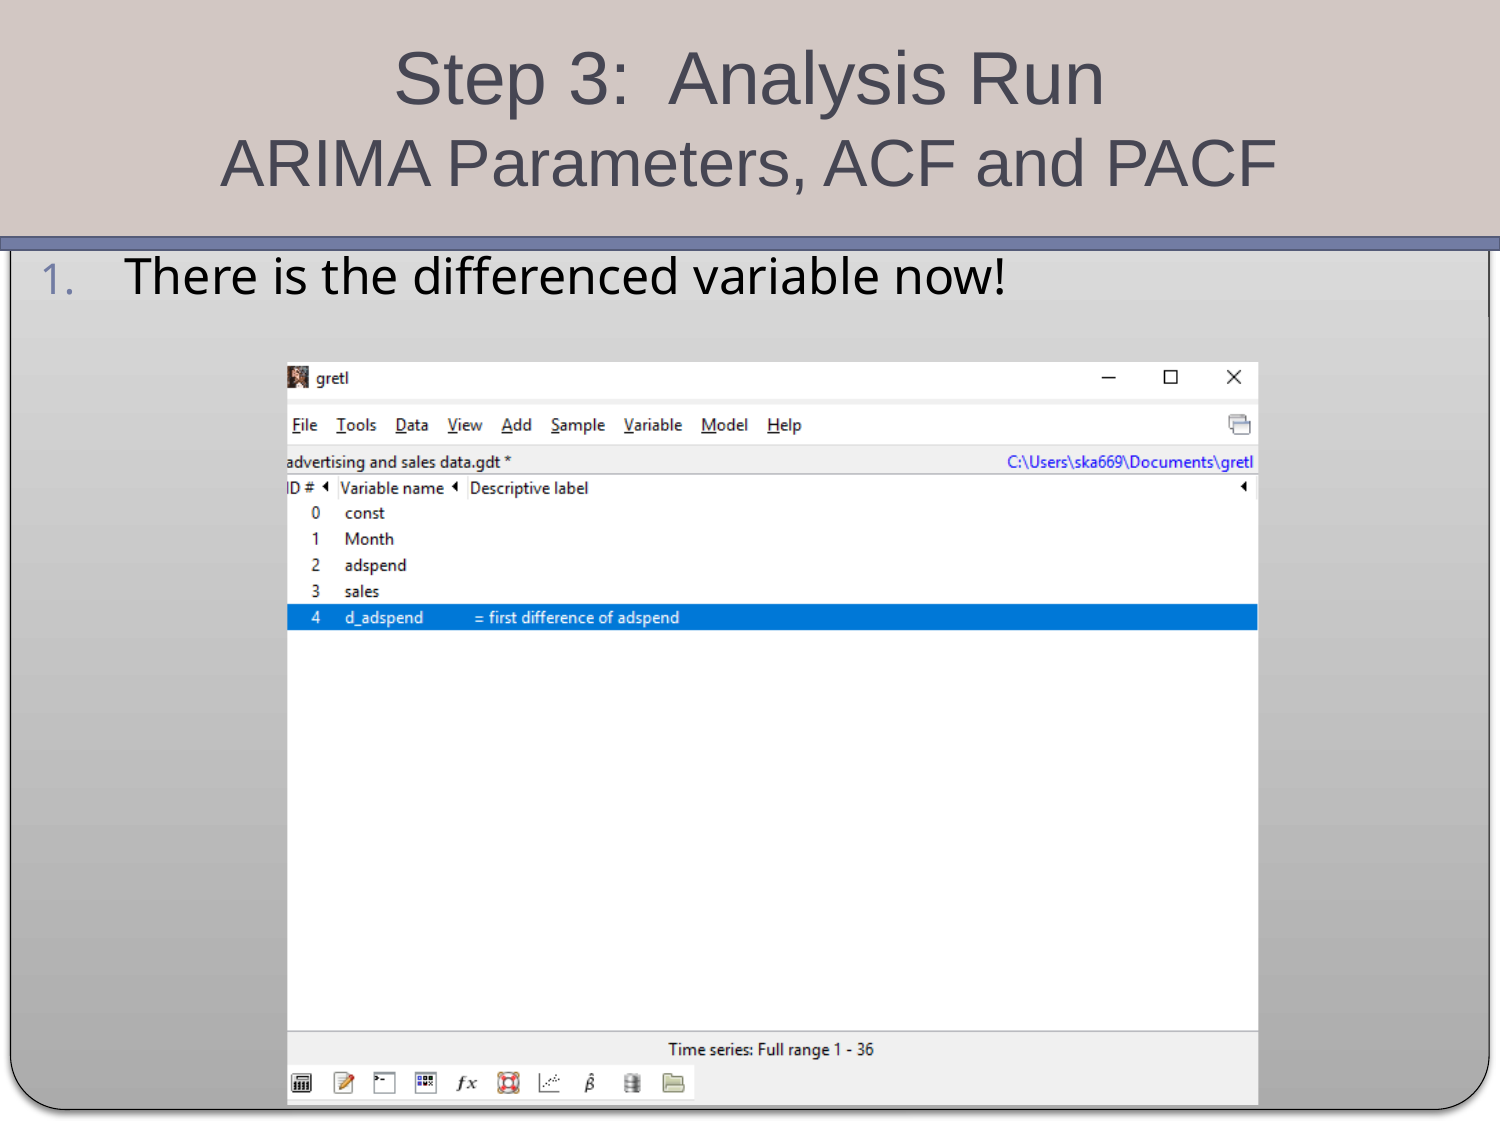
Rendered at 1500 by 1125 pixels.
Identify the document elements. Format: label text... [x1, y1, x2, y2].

text_box Step 3: Analysis Run ARIMA Parameters, ACF and PACF [0, 0, 1500, 236]
text_box [0, 236, 1500, 251]
list There is the differenced variable now! [24, 237, 1425, 1088]
picture [287, 362, 1259, 1105]
